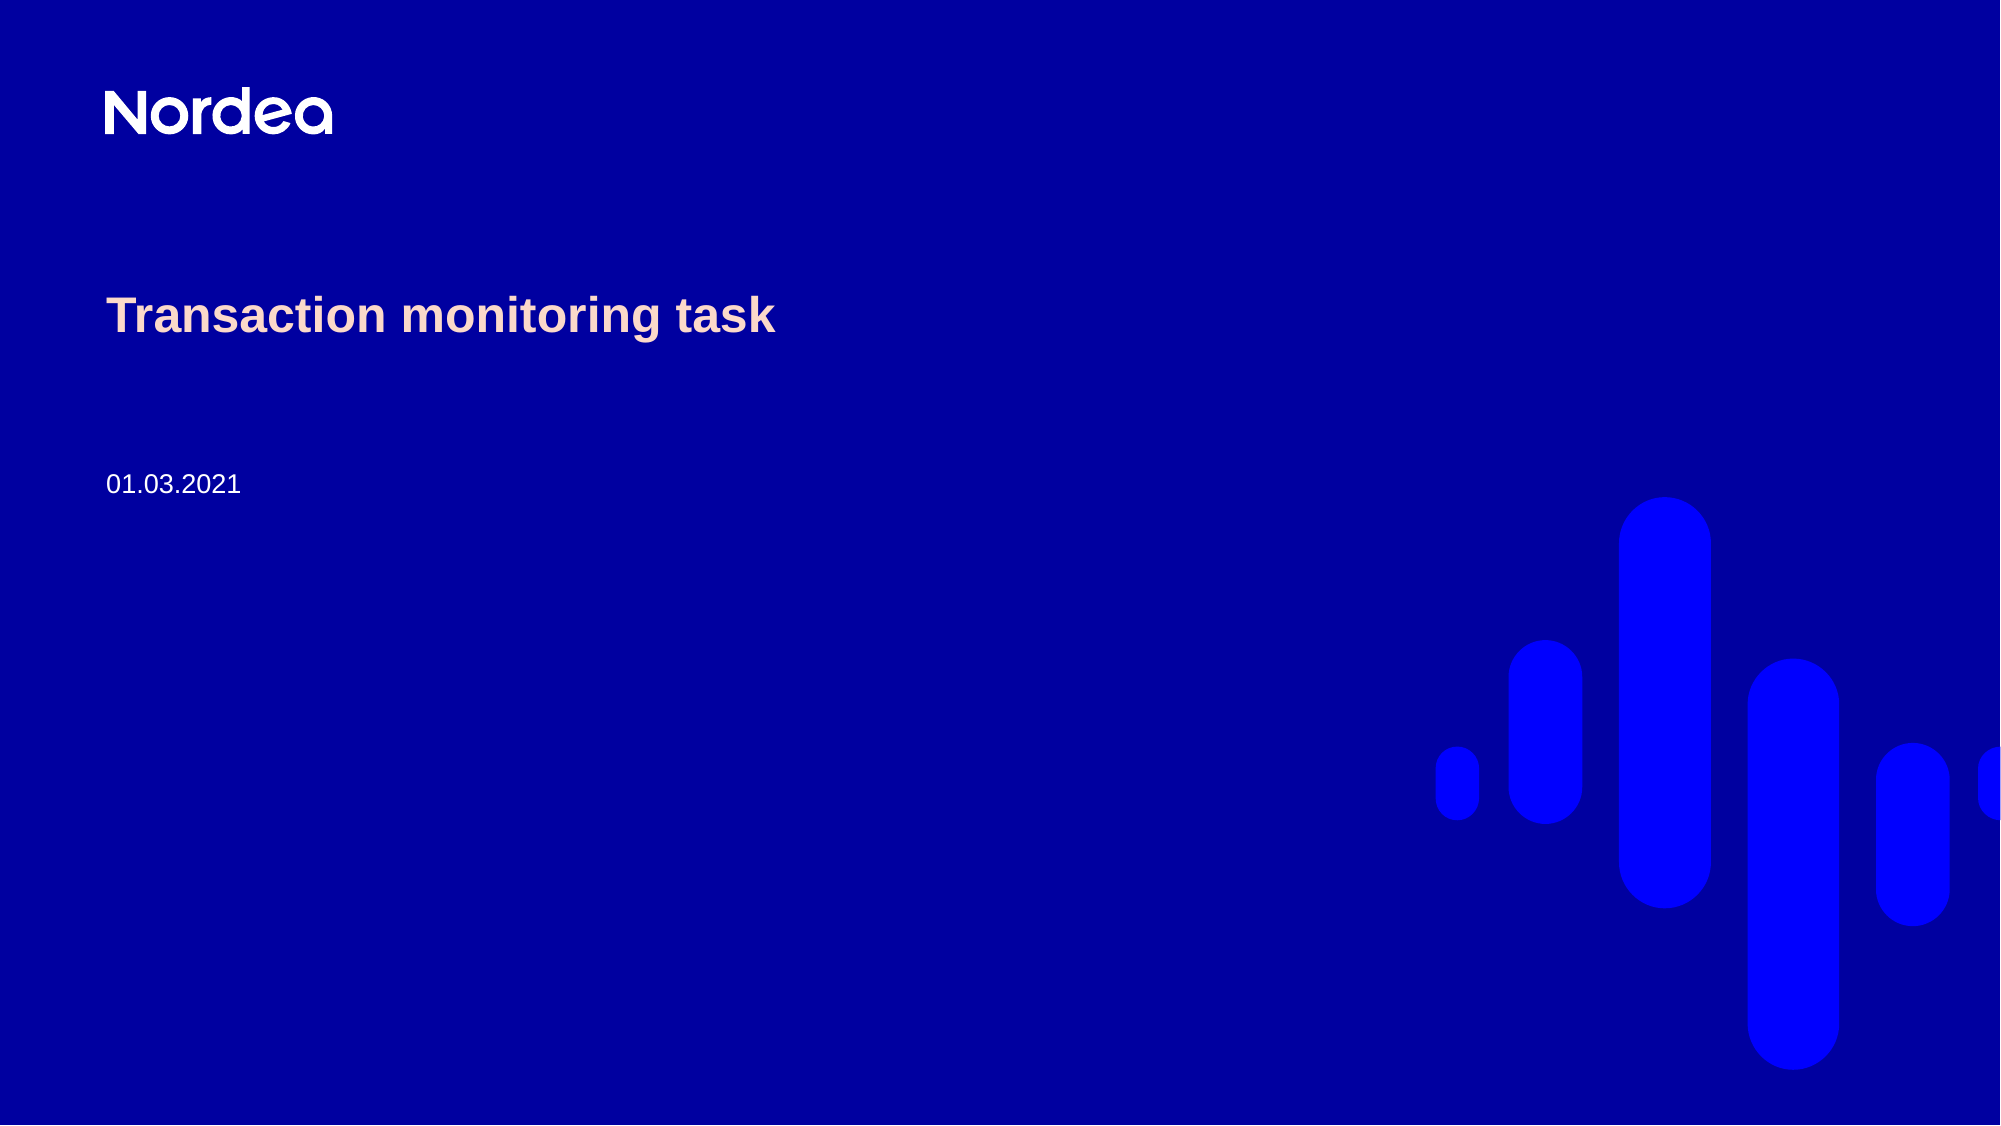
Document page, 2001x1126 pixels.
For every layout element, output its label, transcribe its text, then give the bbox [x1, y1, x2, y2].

title Transaction monitoring task [106, 219, 1288, 343]
list 01.03.2021 [106, 466, 1288, 502]
